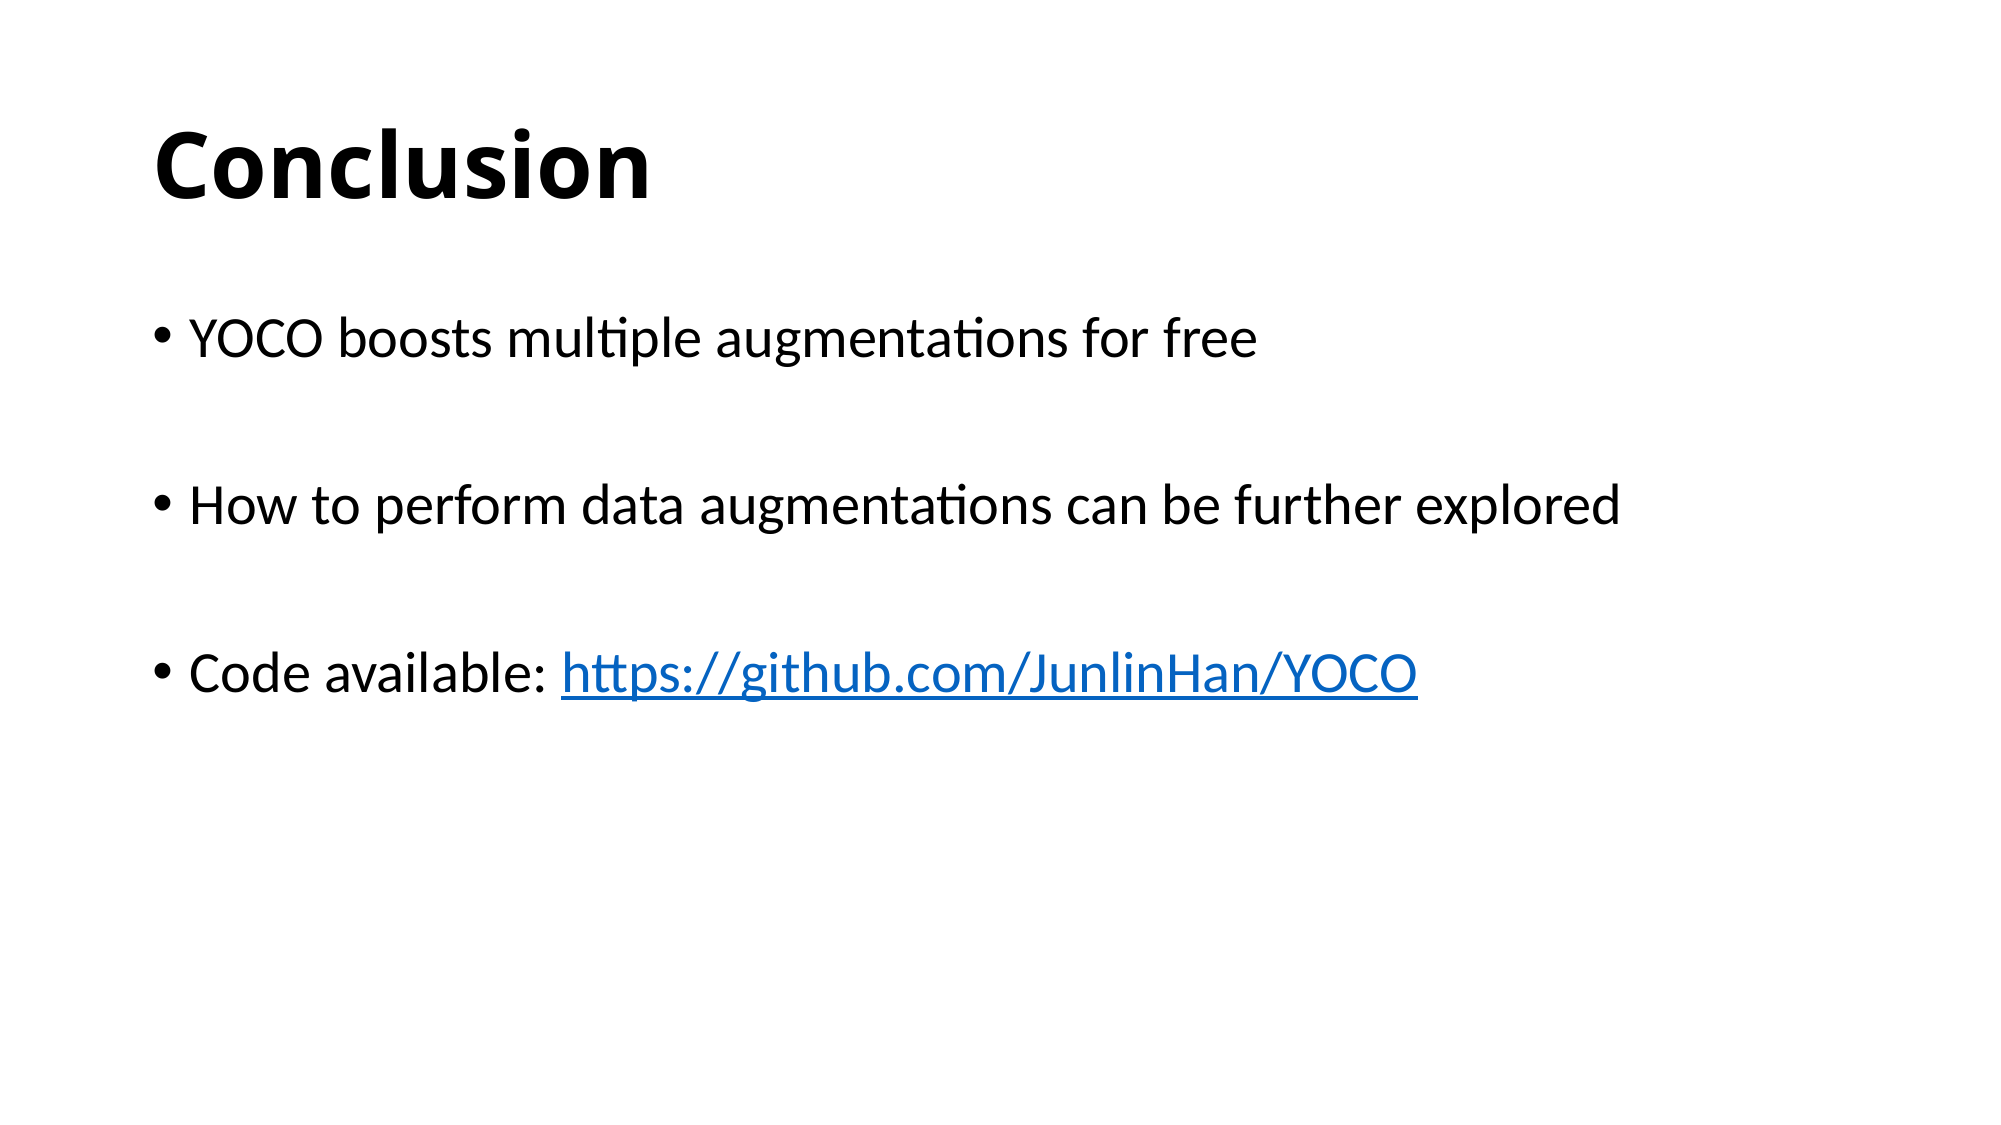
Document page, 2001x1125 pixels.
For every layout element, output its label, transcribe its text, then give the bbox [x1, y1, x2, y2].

list YOCO boosts multiple augmentations for free How to perform data augmentations can be further explored Code available: https://github.com/JunlinHan/YOCO [137, 299, 1863, 1014]
title Conclusion [137, 59, 1863, 278]
